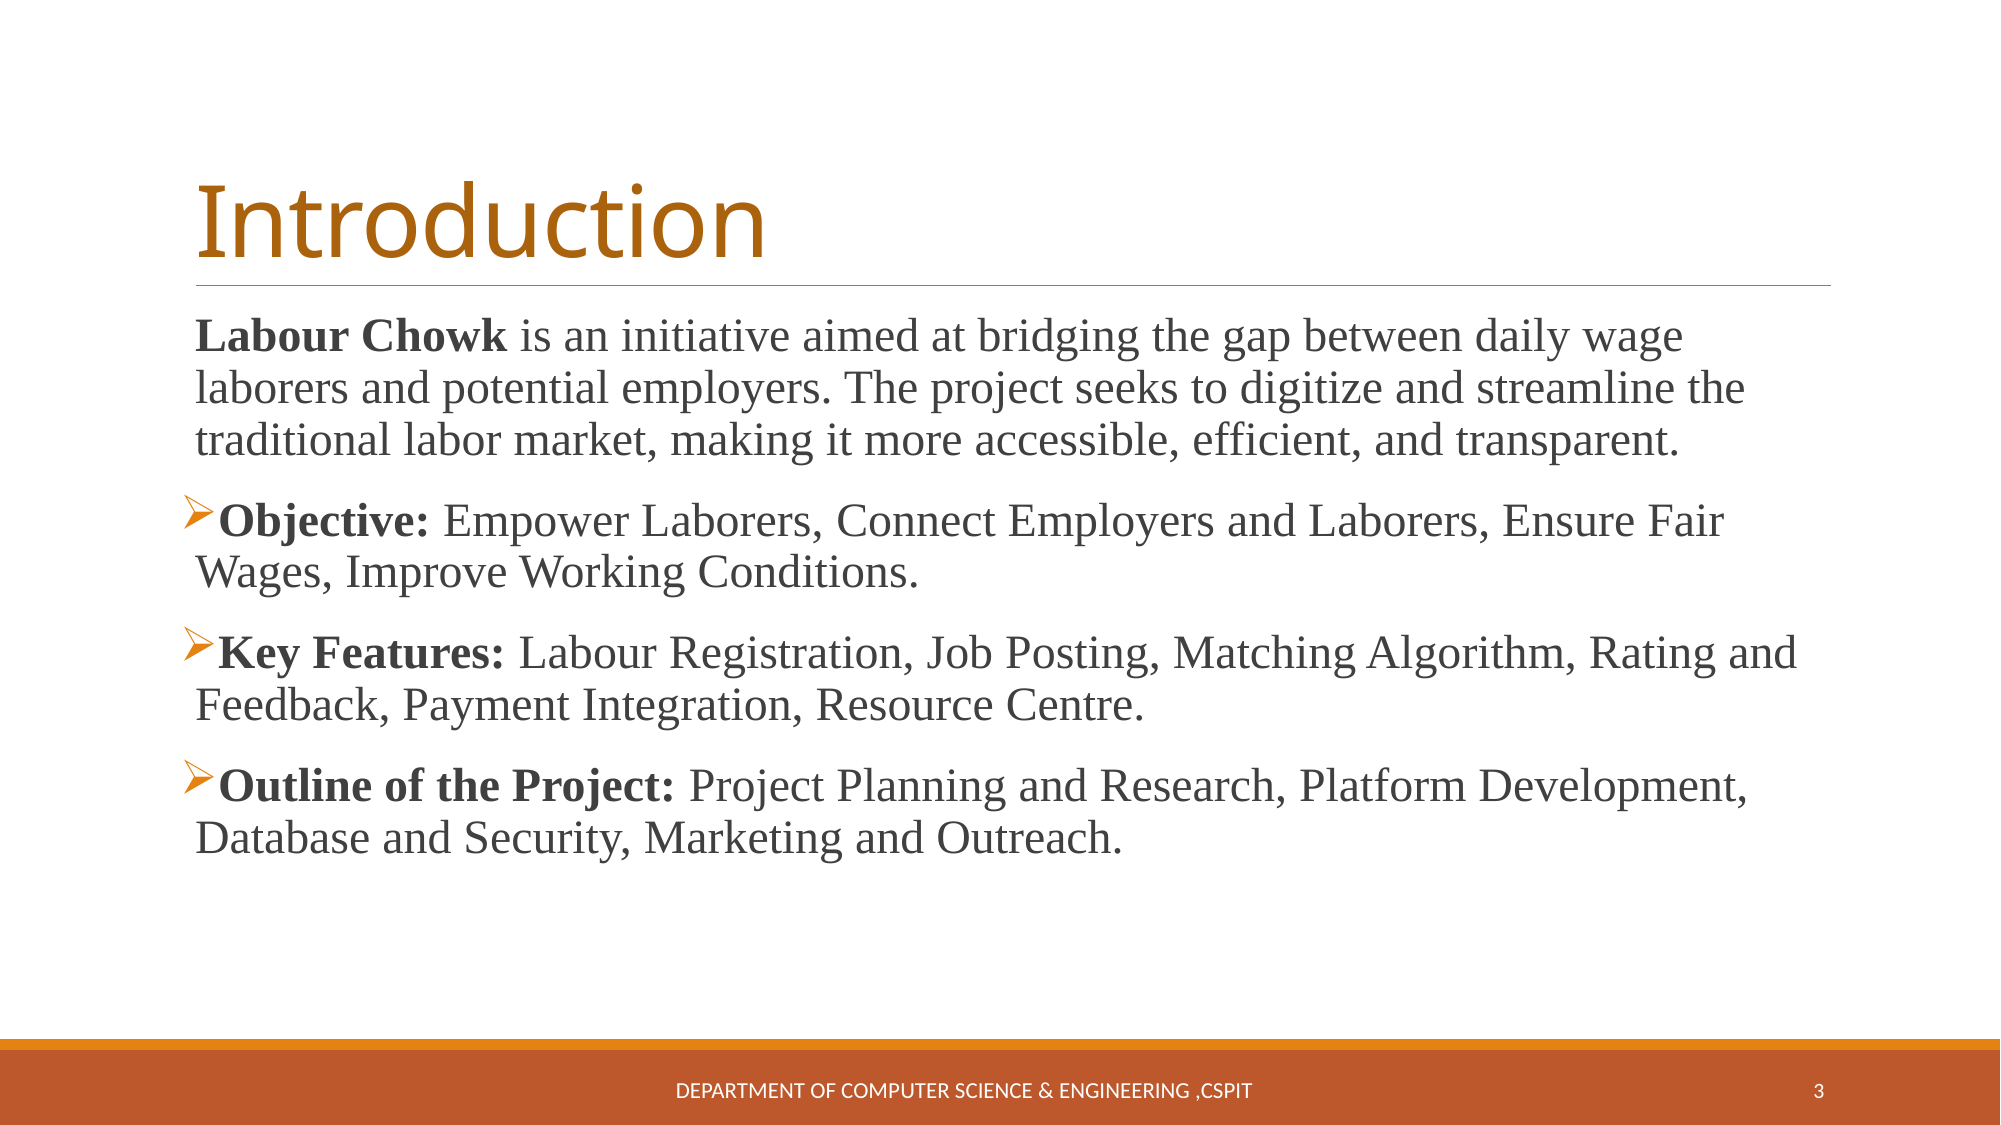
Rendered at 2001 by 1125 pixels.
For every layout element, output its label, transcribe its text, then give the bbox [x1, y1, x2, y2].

list Labour Chowk is an initiative aimed at bridging the gap between daily wage laborers and potential employers. The project seeks to digitize and streamline the traditional labor market, making it more accessible, efficient, and transparent. Objective: Empower Laborers, Connect Employers and Laborers, Ensure Fair Wages, Improve Working Conditions. Key Features: Labour Registration, Job Posting, Matching Algorithm, Rating and Feedback, Payment Integration, Resource Centre. Outline of the Project: Project Planning and Research, Platform Development, Database and Security, Marketing and Outreach. [180, 302, 1830, 963]
footer Department of Computer Science & Engineering ,CSPIT [569, 1059, 1361, 1120]
title Introduction [180, 47, 1830, 285]
slide_number 3 [1624, 1059, 1840, 1120]
